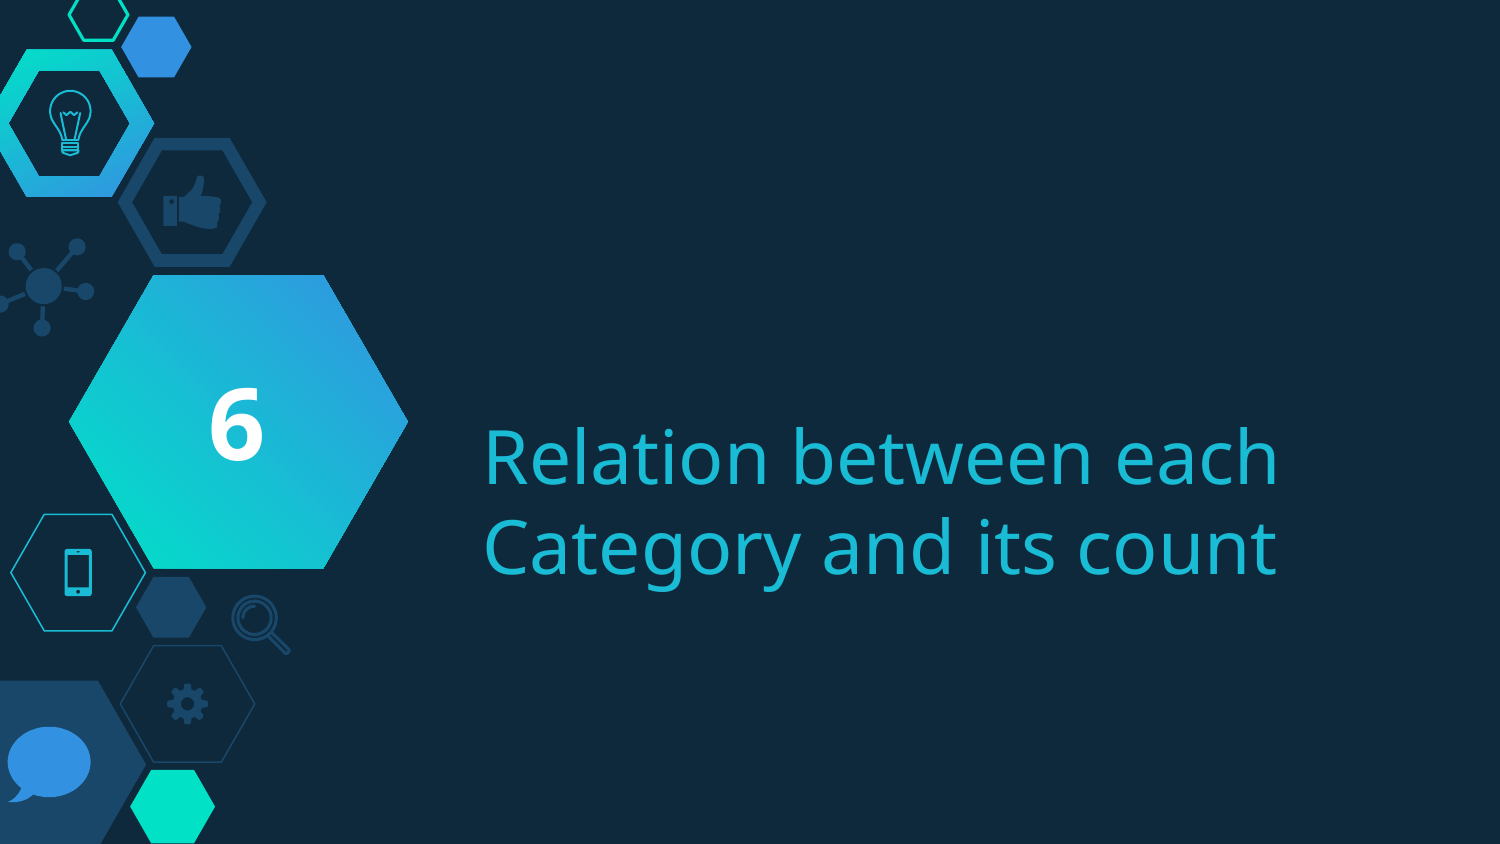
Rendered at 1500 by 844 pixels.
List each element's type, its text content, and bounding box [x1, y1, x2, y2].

text_box 6 [67, 274, 407, 566]
title Relation between each Category and its count [467, 396, 1393, 605]
